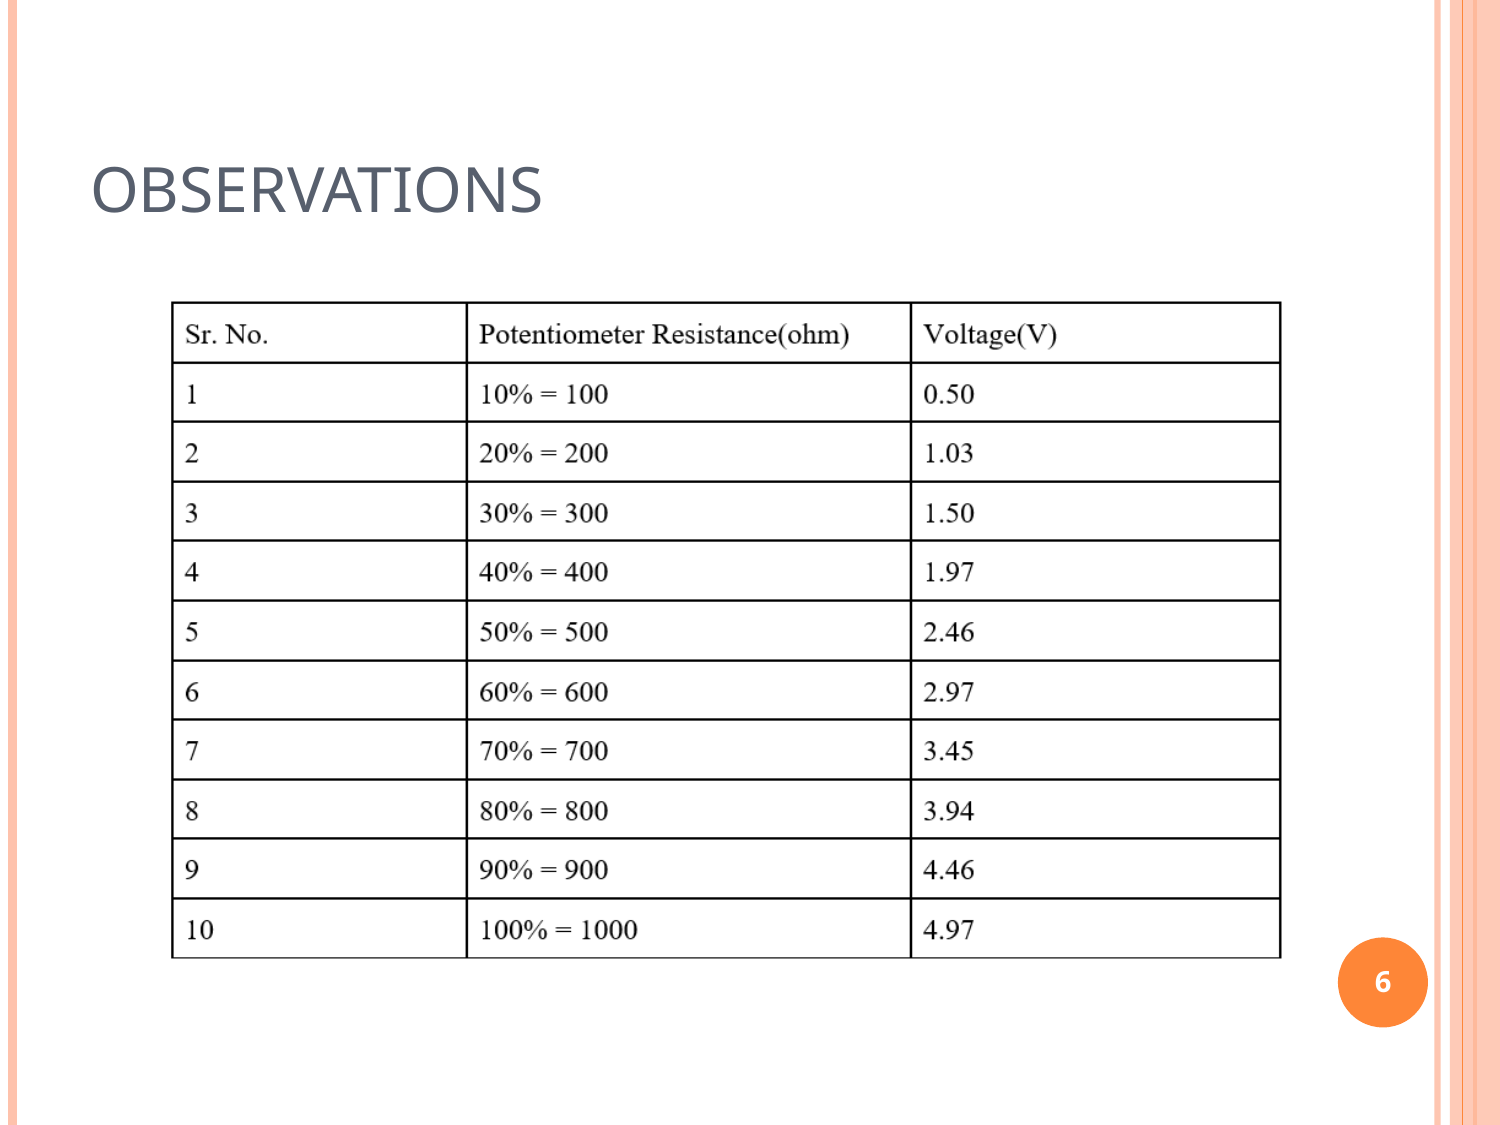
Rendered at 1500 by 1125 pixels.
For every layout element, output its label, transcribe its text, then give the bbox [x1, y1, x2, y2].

list [75, 262, 1300, 1062]
picture [159, 286, 1301, 979]
slide_number 6 [1333, 940, 1434, 1027]
title Observations [75, 45, 1300, 233]
